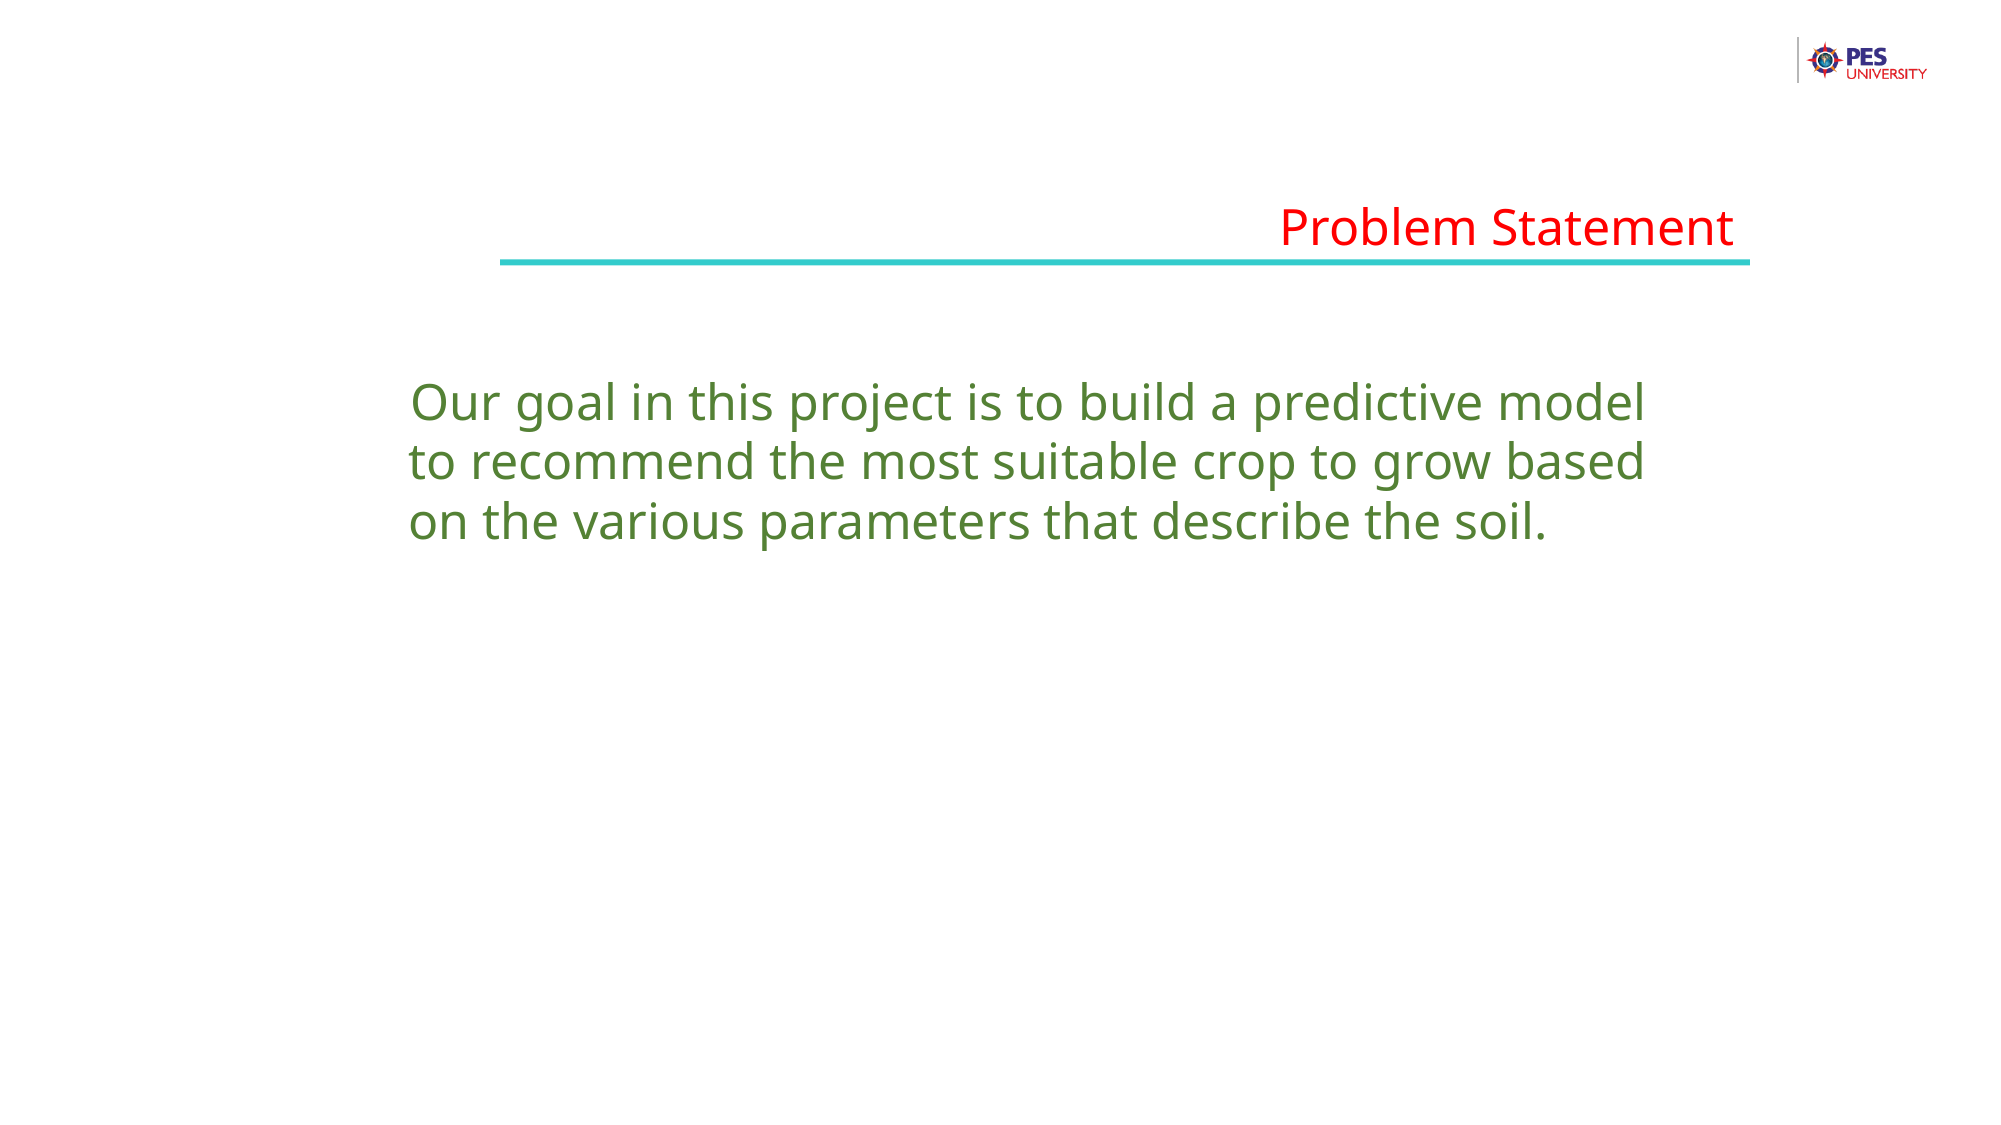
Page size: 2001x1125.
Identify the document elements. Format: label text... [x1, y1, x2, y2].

text_box Our goal in this project is to build a predictive model to recommend the most suitable crop to grow based on the various parameters that describe the soil. [337, 362, 1663, 1050]
text_box Problem Statement [687, 187, 1750, 263]
picture [1806, 41, 1927, 79]
text_box [500, 259, 1750, 266]
